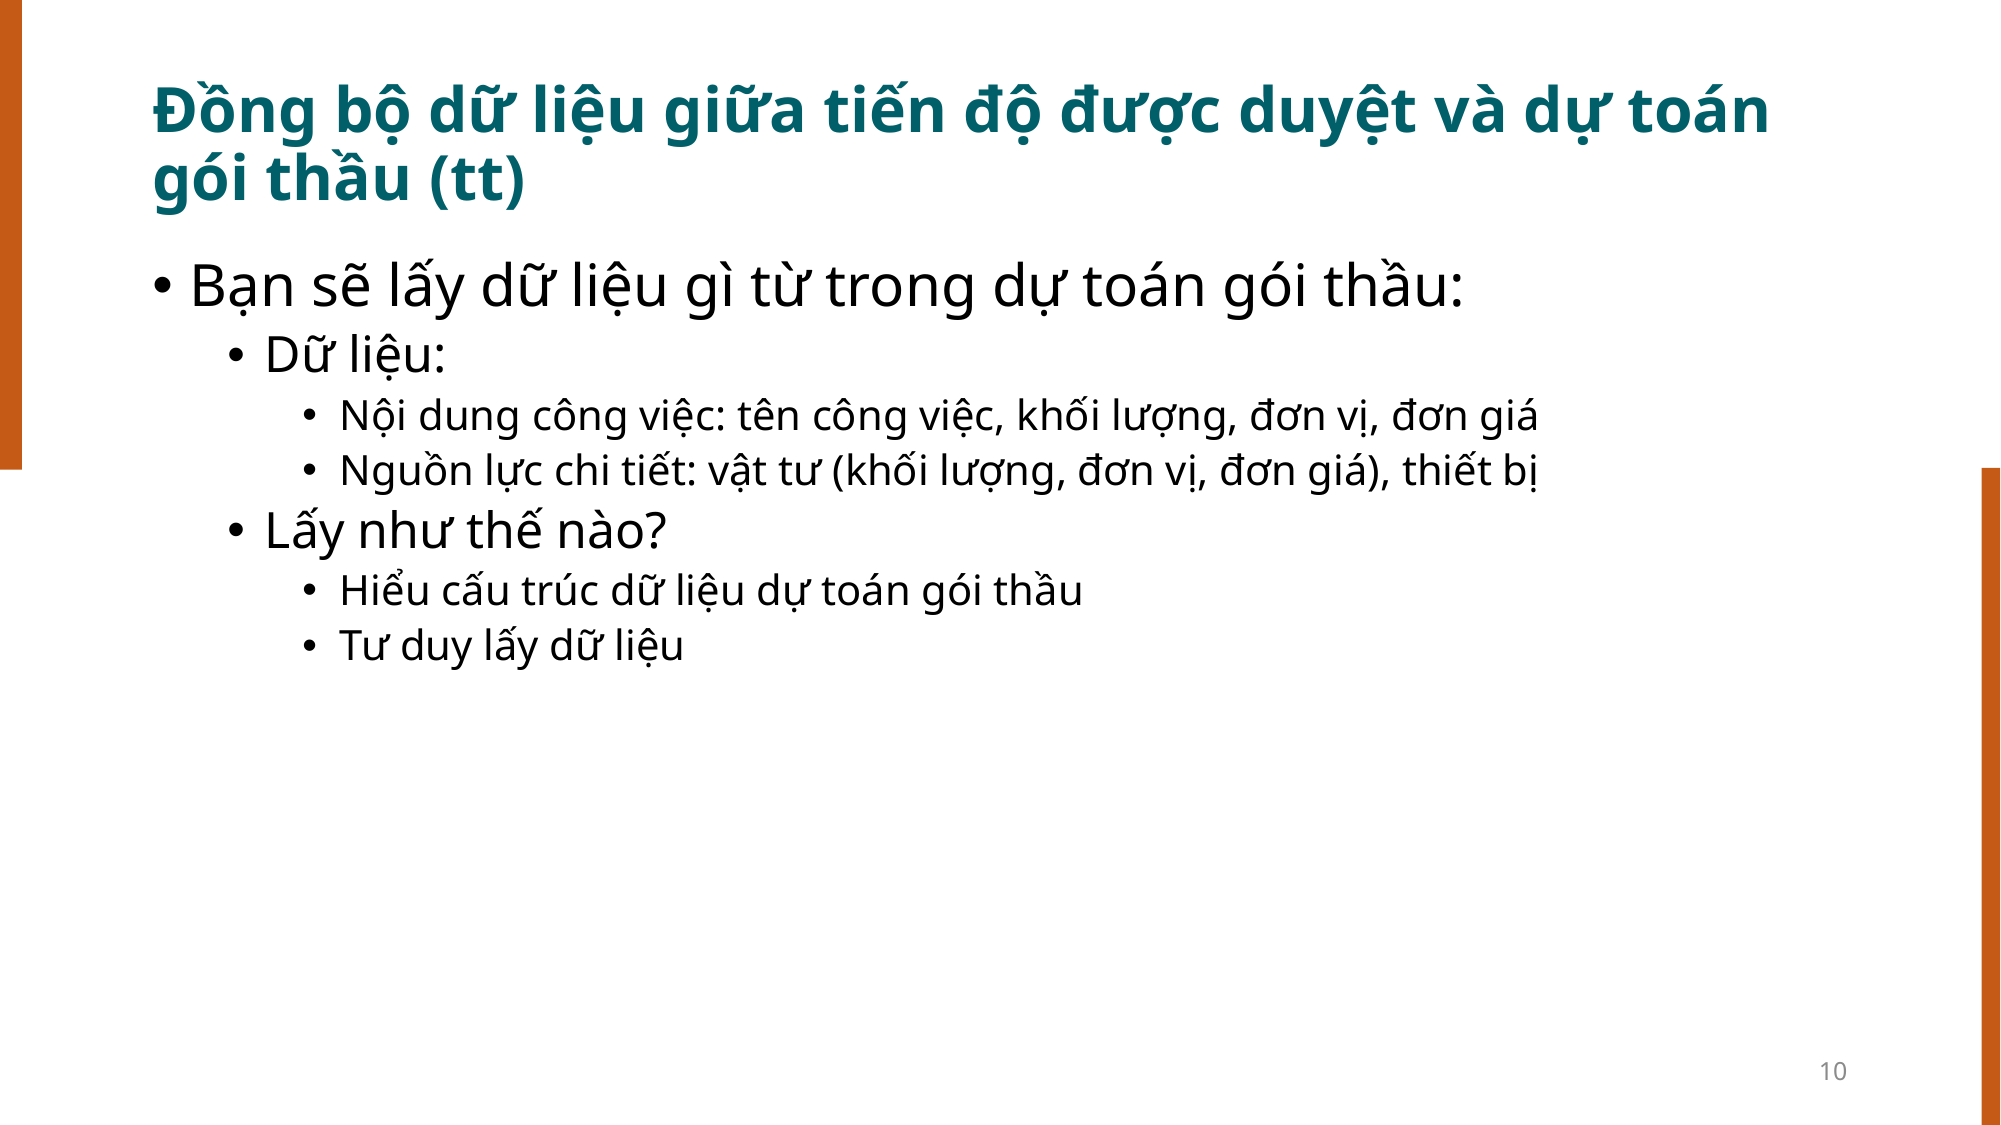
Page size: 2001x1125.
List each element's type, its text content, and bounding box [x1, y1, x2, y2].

title Đồng bộ dữ liệu giữa tiến độ được duyệt và dự toán gói thầu (tt) [137, 59, 1863, 233]
list Bạn sẽ lấy dữ liệu gì từ trong dự toán gói thầu: Dữ liệu: Nội dung công việc: tên công việc, khối lượng, đơn vị, đơn giá Nguồn lực chi tiết: vật tư (khối lượng, đơn vị, đơn giá), thiết bị Lấy như thế nào? Hiểu cấu trúc dữ liệu dự toán gói thầu Tư duy lấy dữ liệu [137, 249, 1863, 1043]
slide_number 10 [1412, 1042, 1863, 1103]
